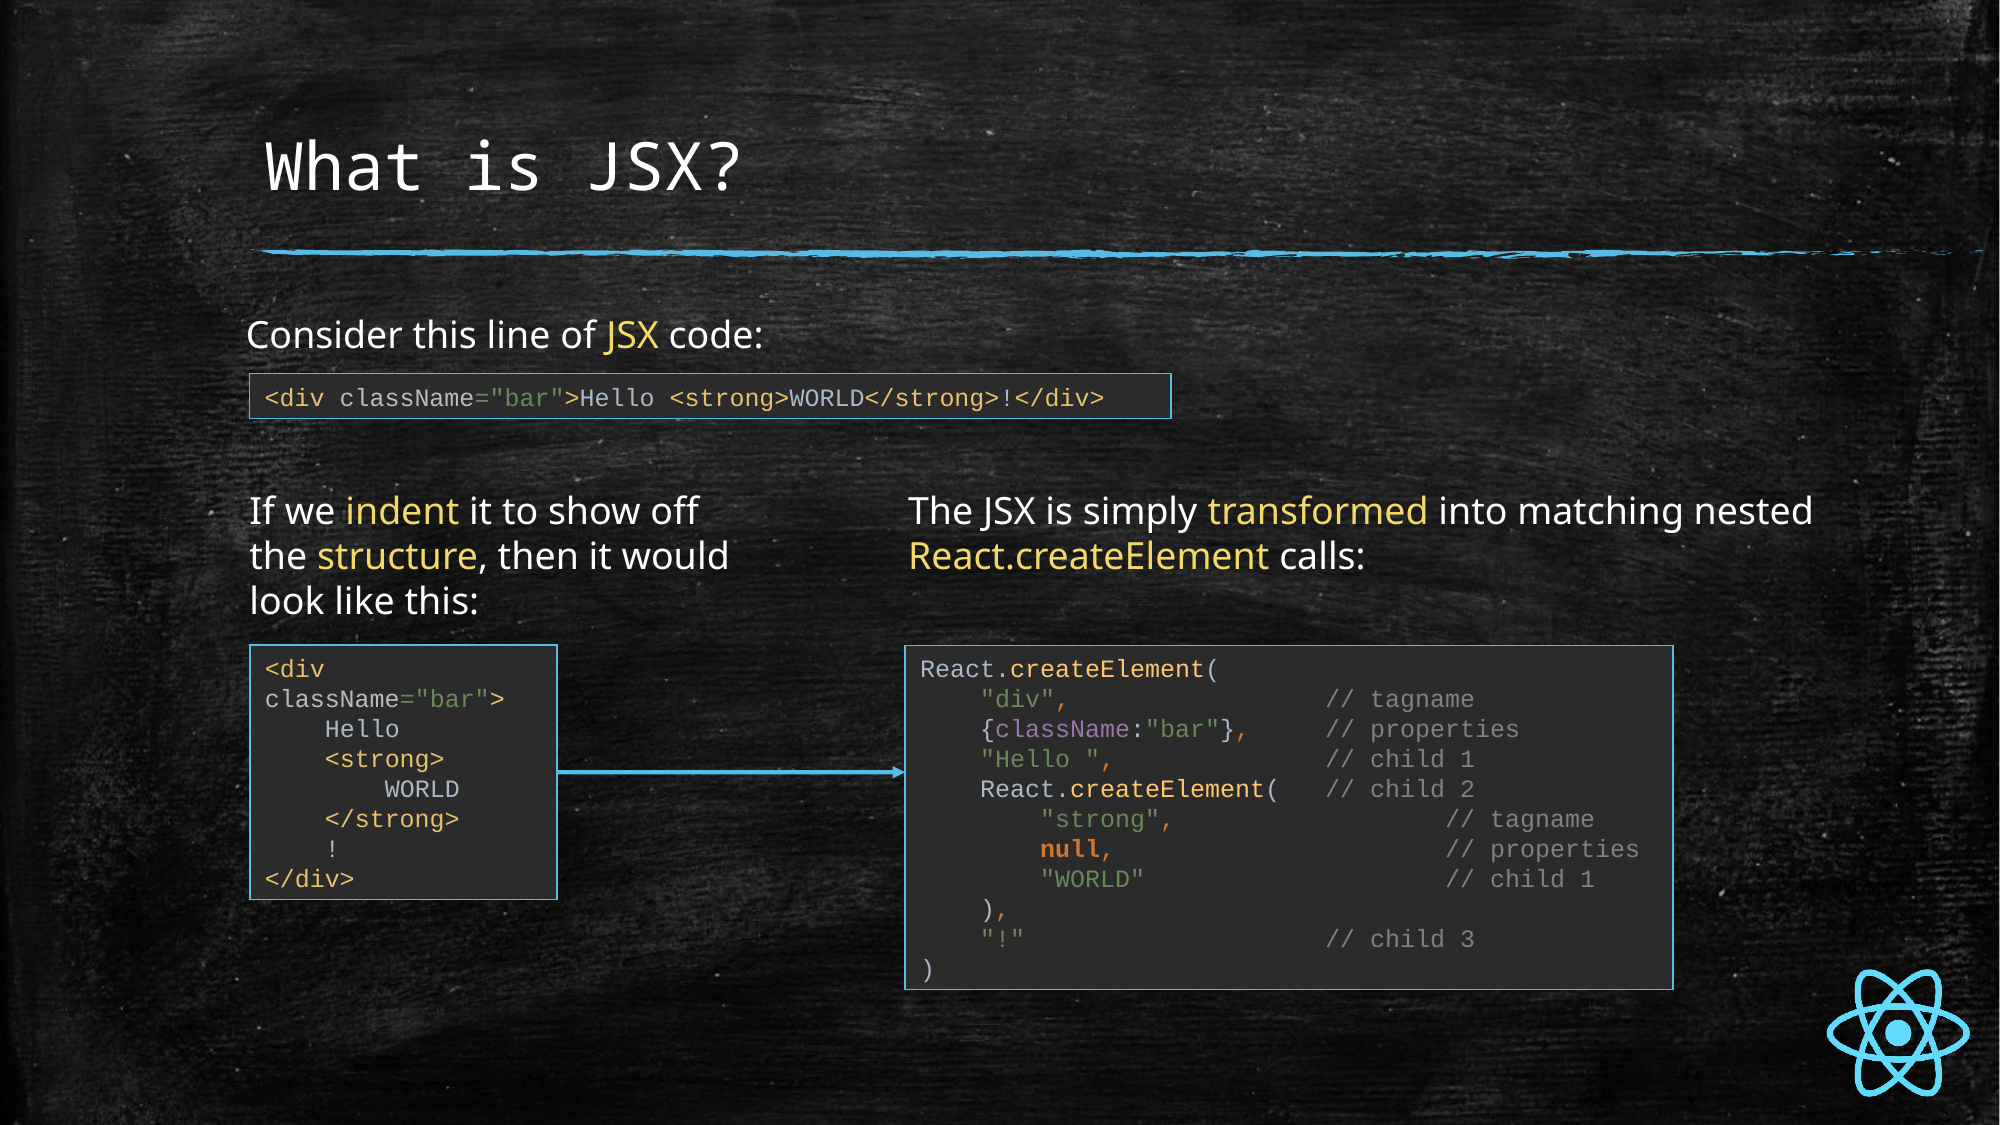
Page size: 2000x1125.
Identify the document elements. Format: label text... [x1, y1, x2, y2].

text_box React.createElement( "div", // tagname {className:"bar"}, // properties "Hello ", // child 1 React.createElement( // child 2 "strong", // tagname null, // properties "WORLD" // child 1 ), "!" // child 3 ) [905, 645, 1673, 990]
text_box <div className="bar">Hello <strong>WORLD</strong>!</div> [249, 373, 1172, 419]
text_box If we indent it to show off the structure, then it would look like this: [234, 479, 813, 630]
text_box The JSX is simply transformed into matching nested React.createElement calls: [893, 479, 1893, 585]
text_box Consider this line of JSX code: [231, 303, 779, 363]
text_box <div className="bar"> Hello <strong> WORLD </strong> ! </div> [249, 645, 557, 900]
picture [1775, 946, 2000, 1120]
title What is JSX? [249, 45, 1750, 213]
